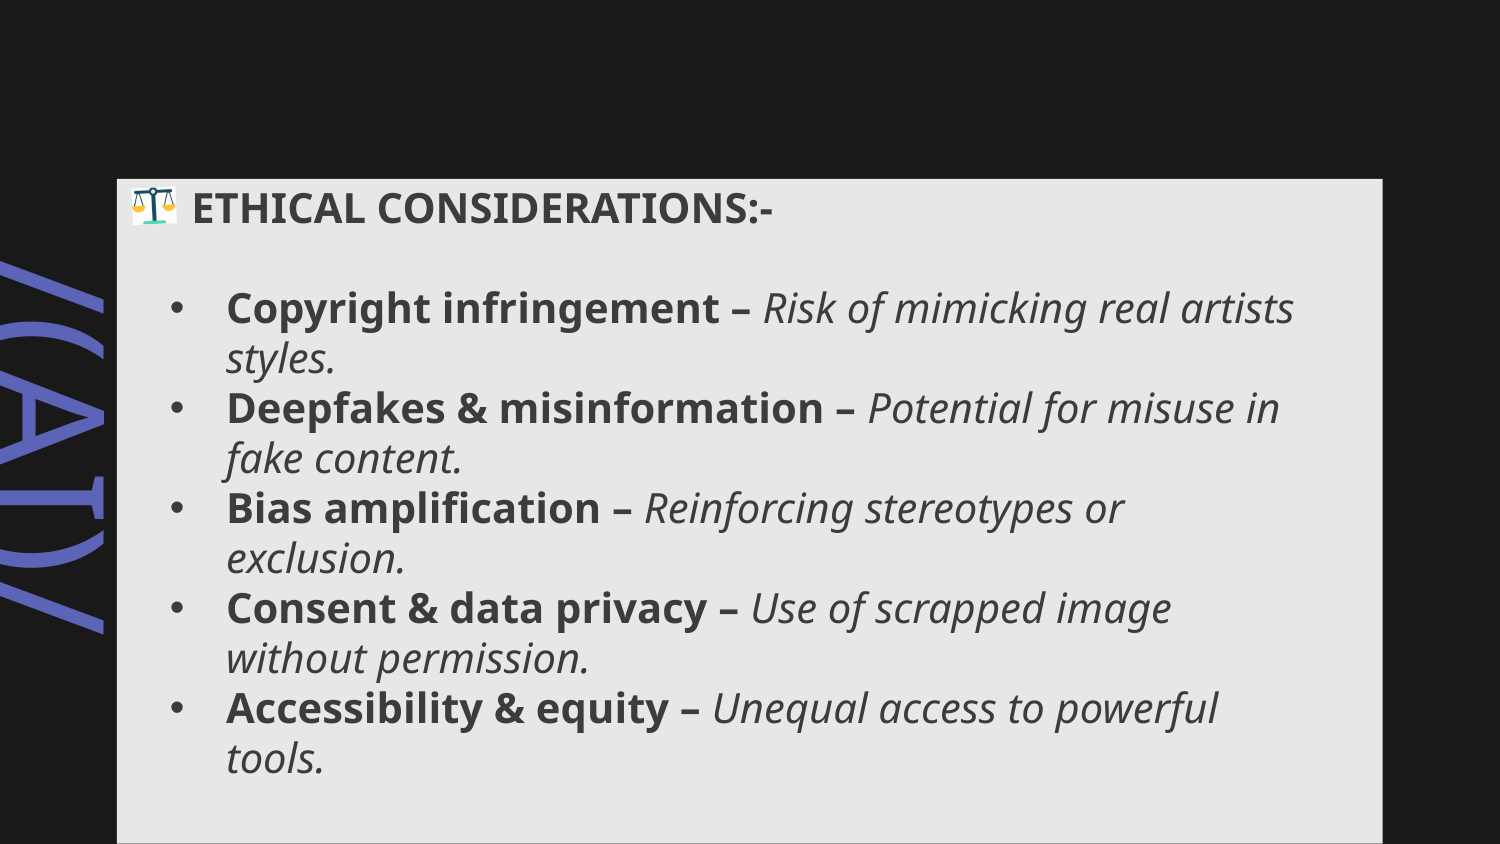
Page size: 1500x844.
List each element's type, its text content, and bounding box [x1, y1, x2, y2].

picture [132, 187, 177, 225]
subtitle ETHICAL CONSIDERATIONS:- Copyright infringement – Risk of mimicking real artists styles. Deepfakes & misinformation – Potential for misuse in fake content. Bias amplification – Reinforcing stereotypes or exclusion. Consent & data privacy – Use of scrapped image without permission. Accessibility & equity – Unequal access to powerful tools. [131, 167, 1319, 743]
